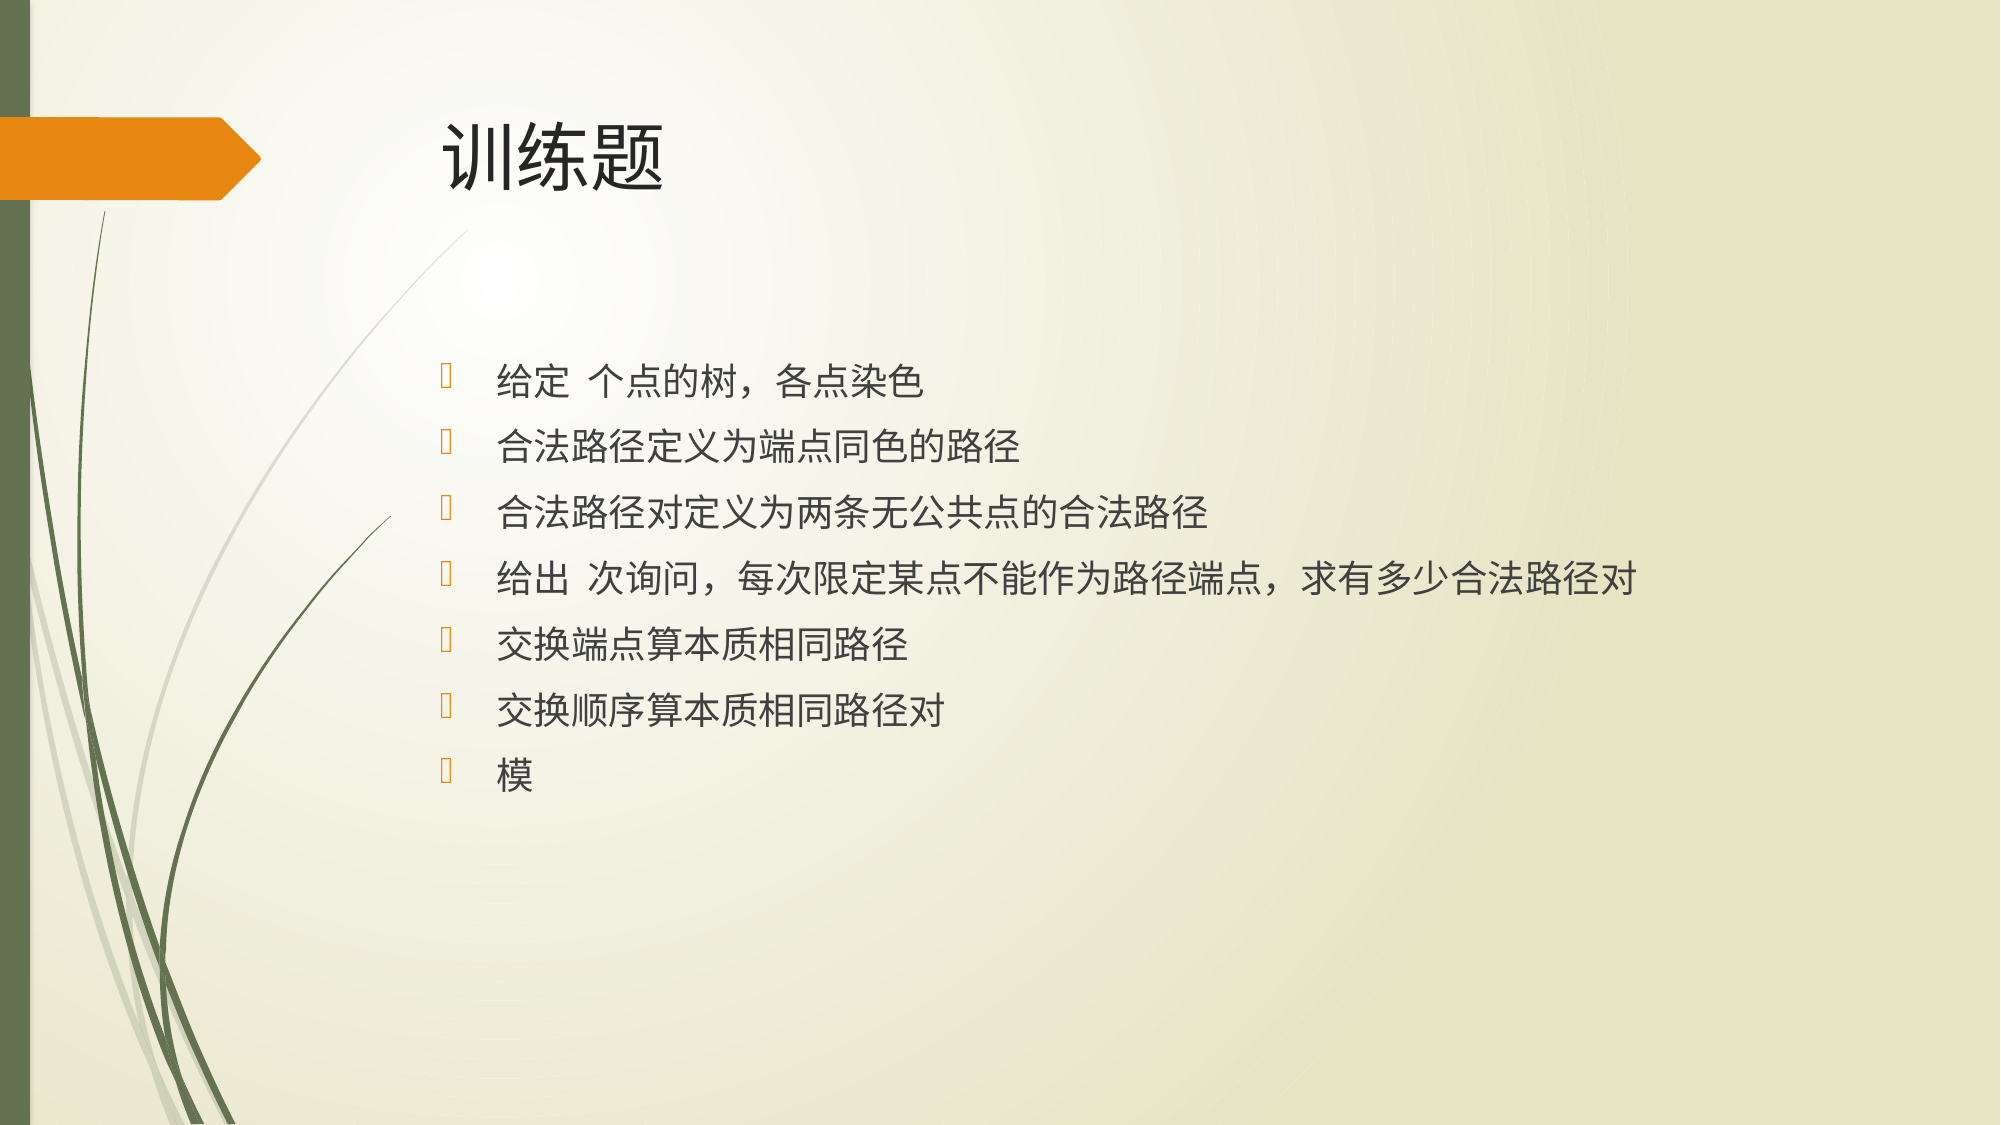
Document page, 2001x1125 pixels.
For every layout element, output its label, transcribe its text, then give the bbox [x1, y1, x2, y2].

title 训练题 [425, 102, 1888, 313]
